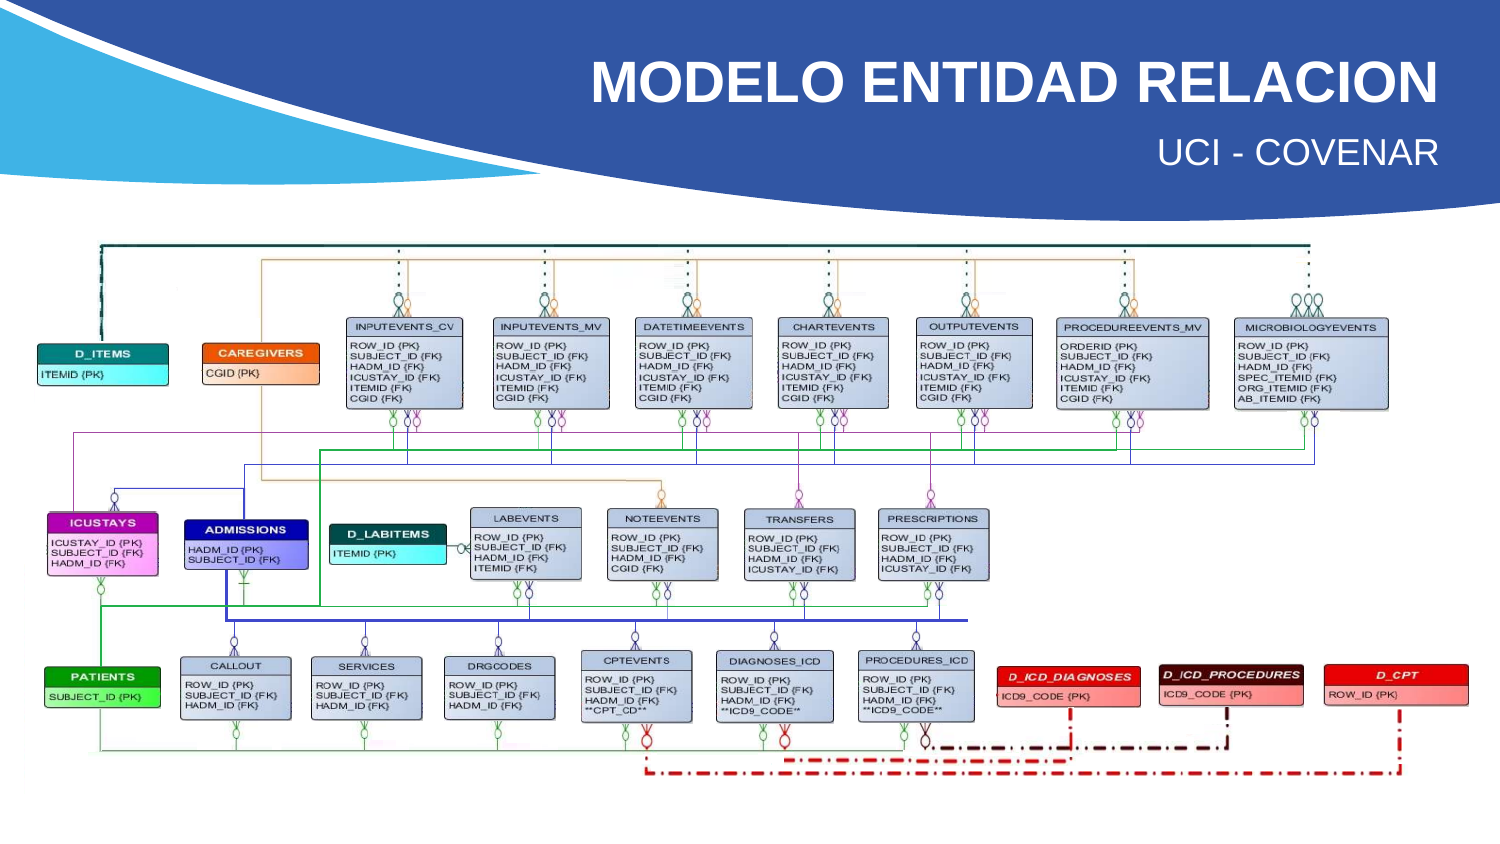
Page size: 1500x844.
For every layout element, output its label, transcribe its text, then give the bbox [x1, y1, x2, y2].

subtitle UCI - COVENAR [375, 125, 1500, 214]
title MODELO ENTIDAD RELACION [103, 1, 1500, 166]
picture [23, 232, 1482, 795]
